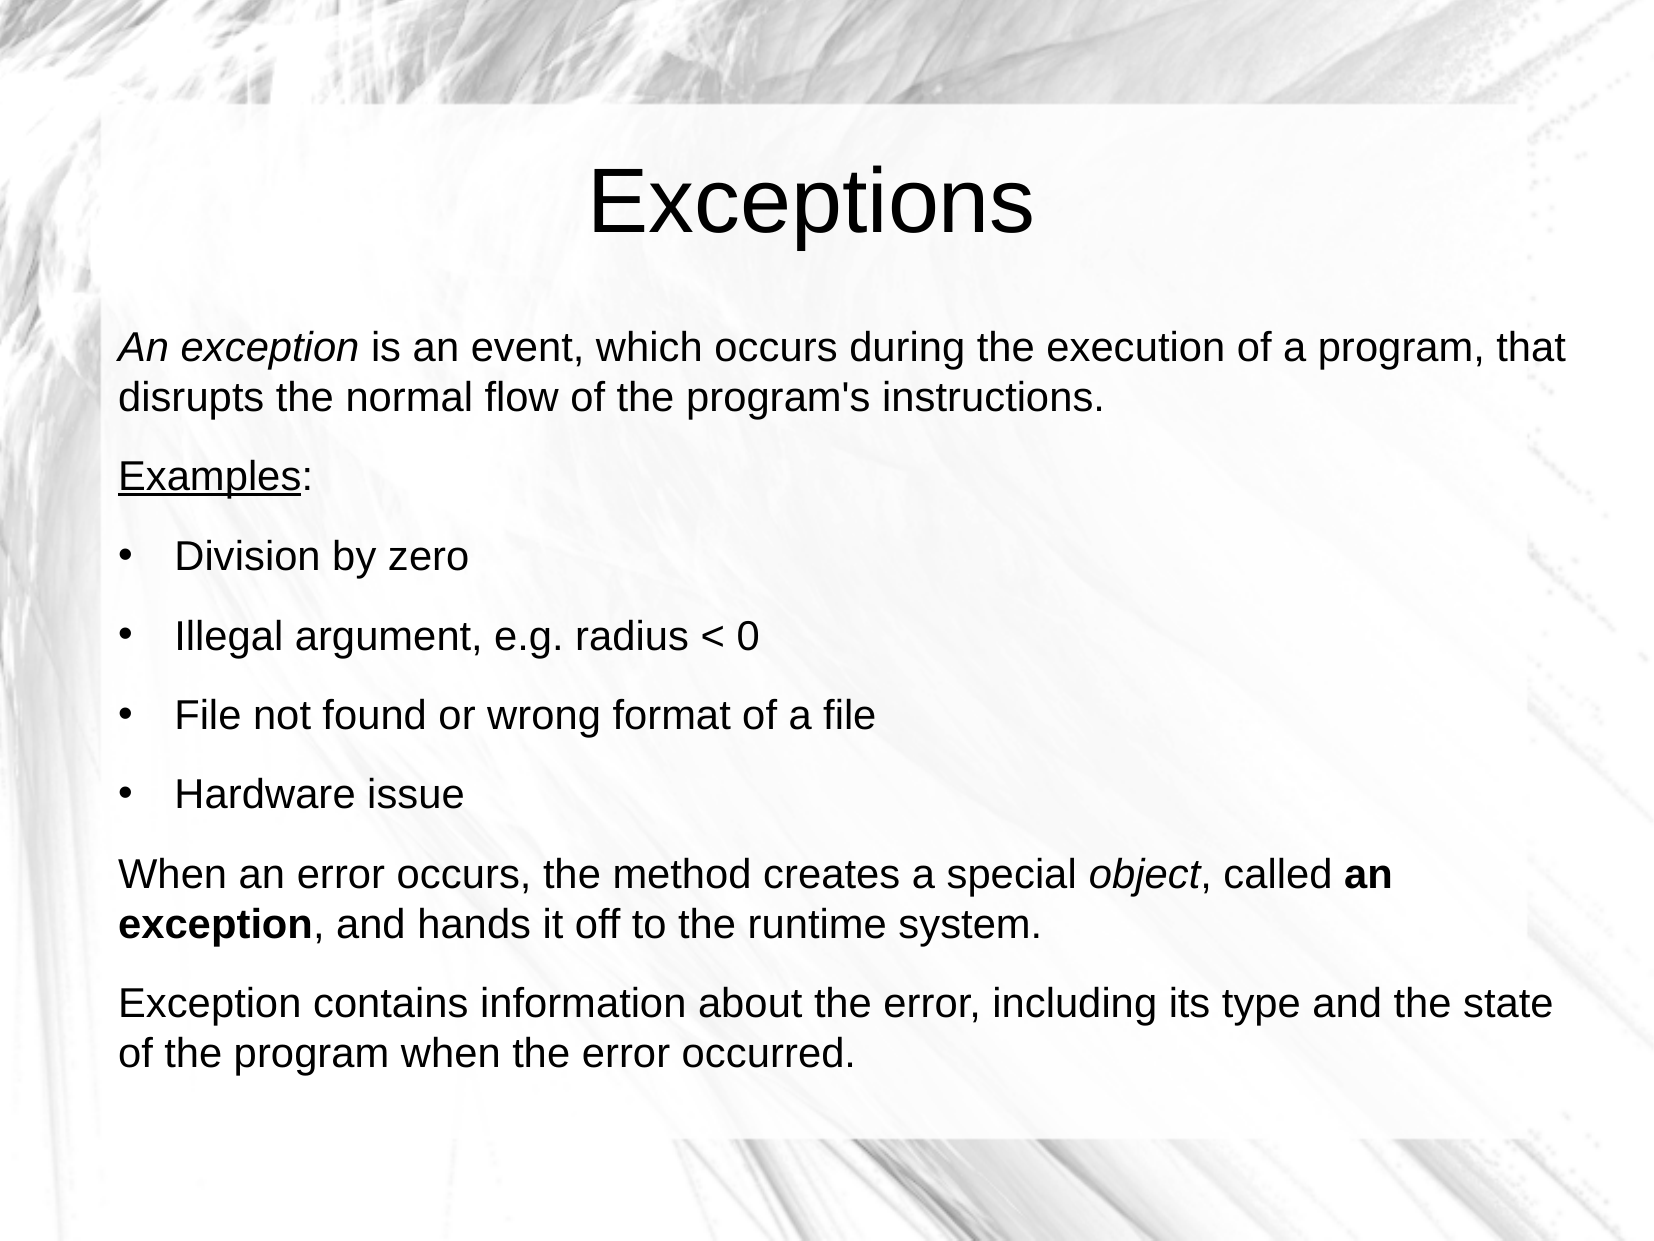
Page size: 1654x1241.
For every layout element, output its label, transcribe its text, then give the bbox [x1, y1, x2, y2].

list An exception is an event, which occurs during the execution of a program, that disrupts the normal flow of the program's instructions. Examples: Division by zero Illegal argument, e.g. radius < 0 File not found or wrong format of a file Hardware issue When an error occurs, the method creates a special object, called an exception, and hands it off to the runtime system. Exception contains information about the error, including its type and the state of the program when the error occurred. [118, 319, 1571, 1102]
title Exceptions [118, 112, 1506, 281]
picture [0, 0, 1654, 1241]
